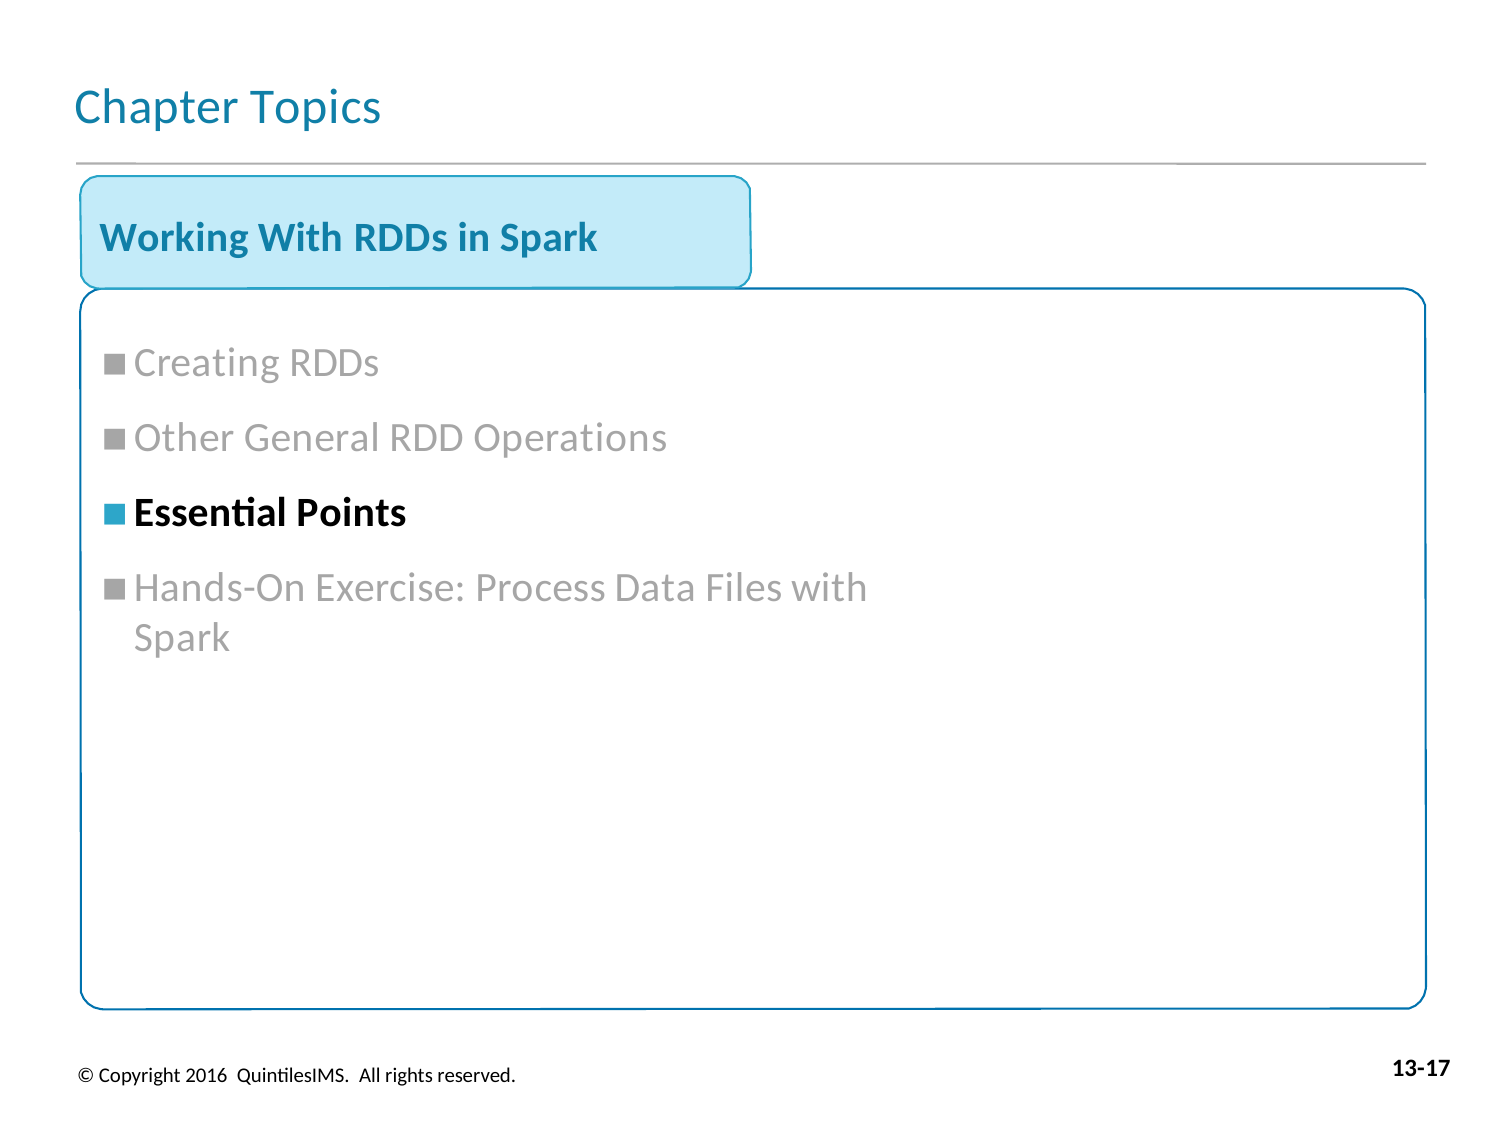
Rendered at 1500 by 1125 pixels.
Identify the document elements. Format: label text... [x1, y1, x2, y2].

text_box [80, 176, 751, 289]
footer © Copyright 2016 QuintilesIMS. All rights reserved. [75, 1061, 1187, 1125]
text_box [80, 288, 1427, 1010]
title Chapter Topics [72, 73, 1428, 262]
text_box Working With RDDs in Spark Creating RDDs Other General RDD Operations Essential Points Hands-On Exercise: Process Data Files with Spark [97, 210, 964, 660]
slide_number 13-17 [1389, 1051, 1455, 1125]
